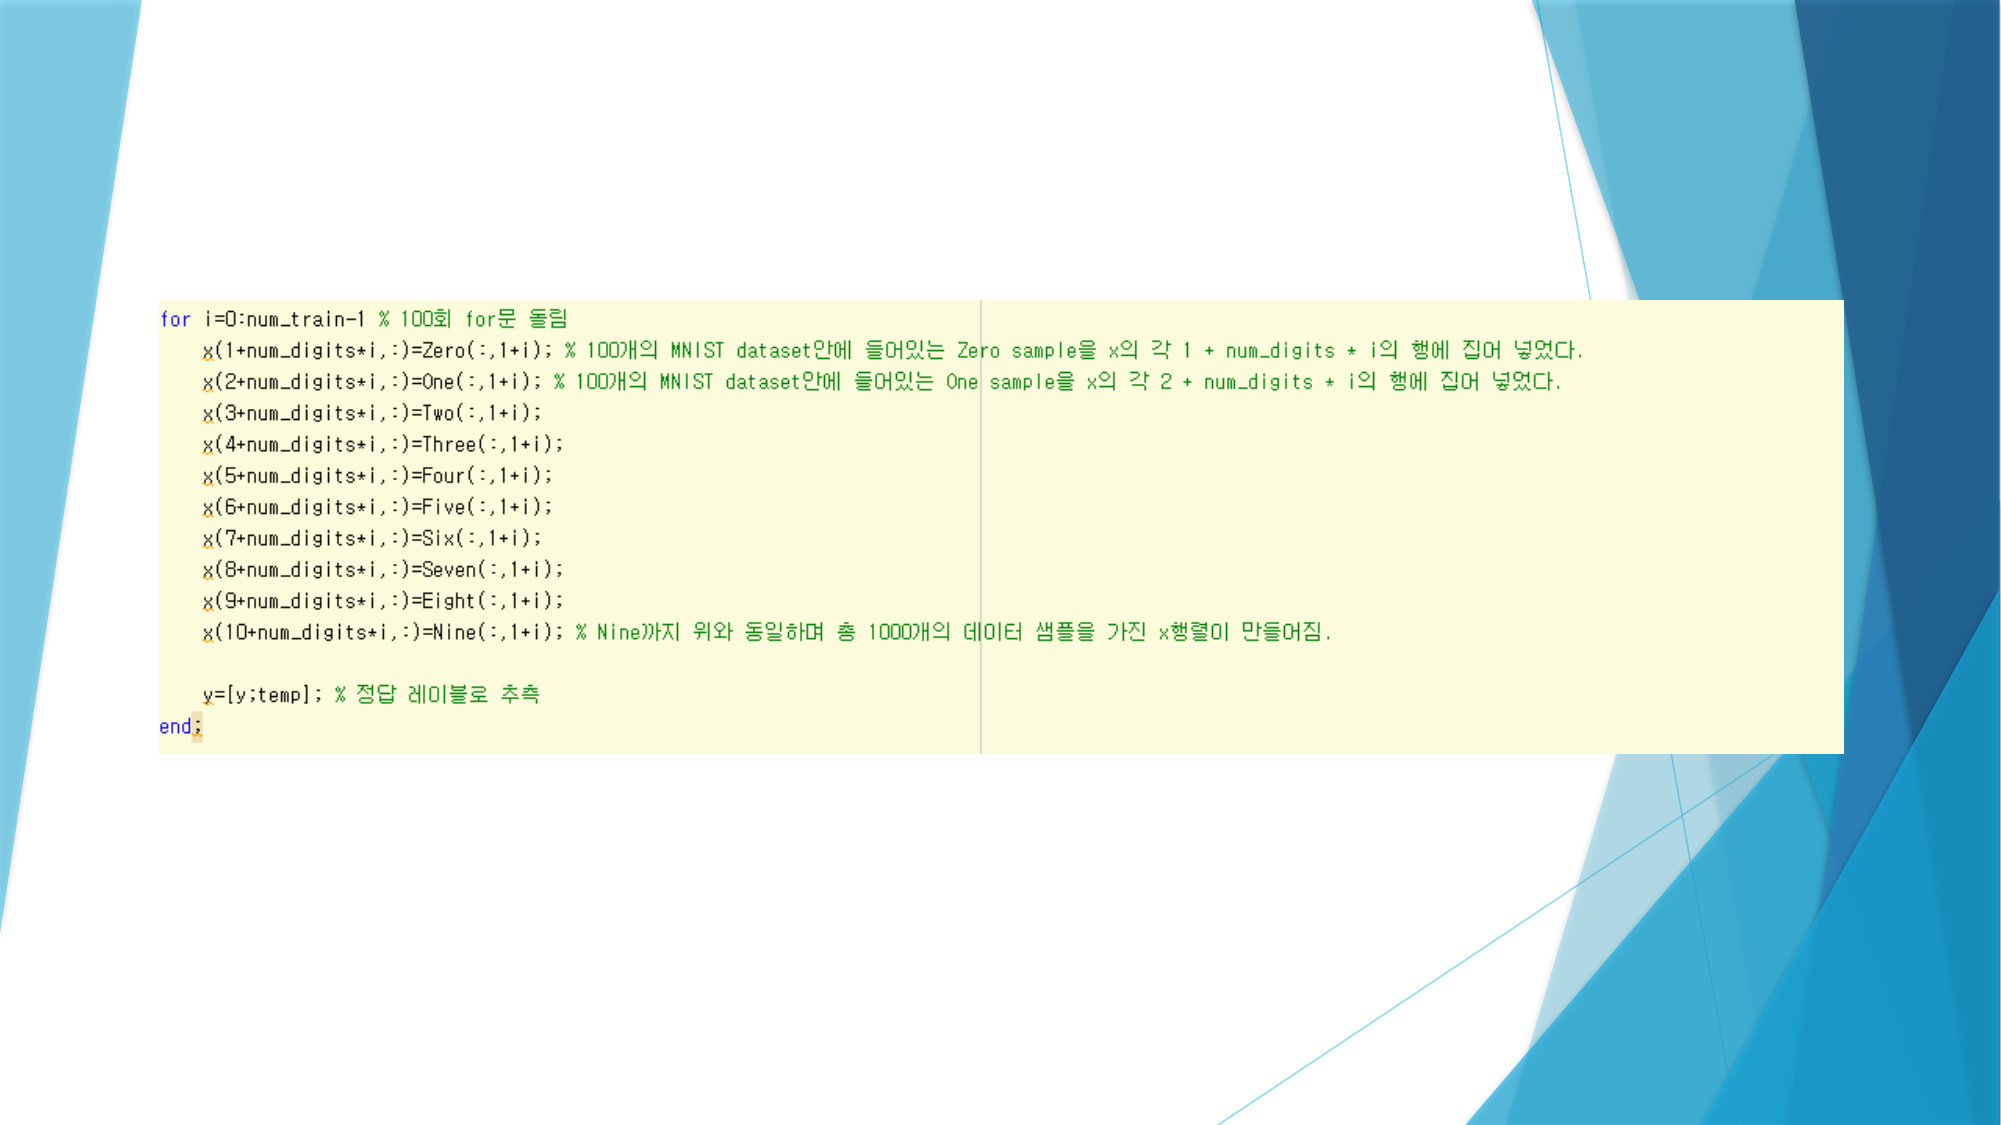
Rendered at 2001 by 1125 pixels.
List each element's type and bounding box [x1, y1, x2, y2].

picture [156, 299, 1844, 754]
